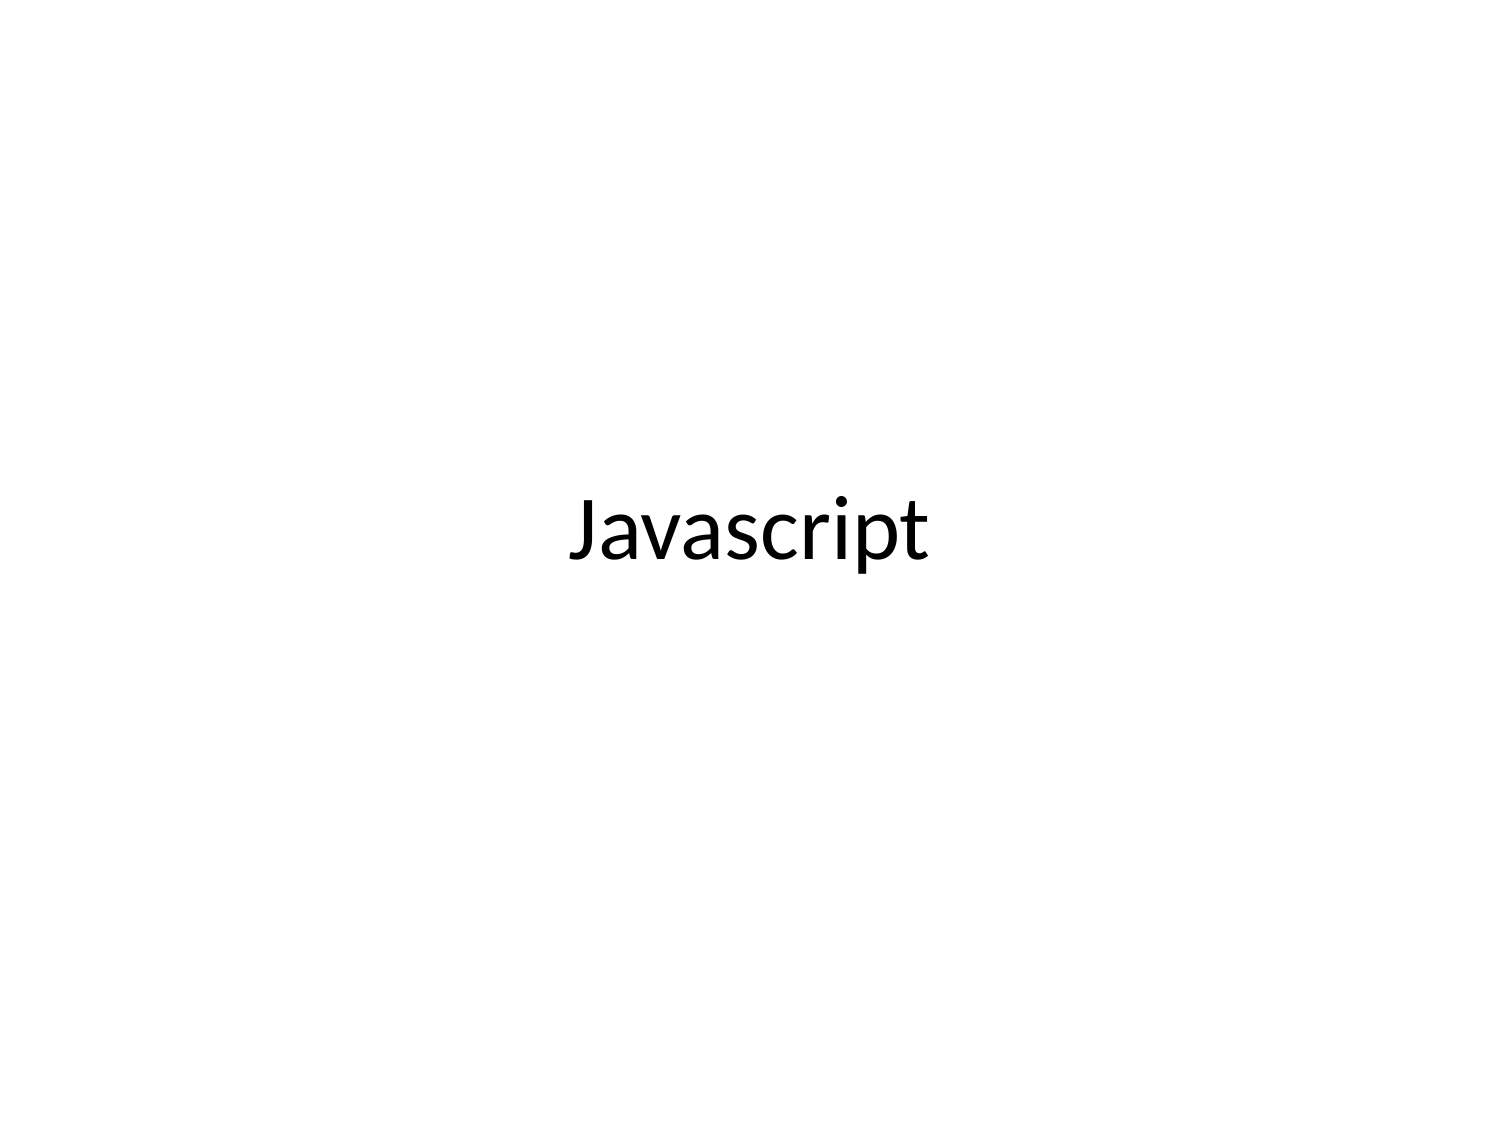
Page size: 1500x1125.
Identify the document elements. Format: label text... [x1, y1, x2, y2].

title Javascript [75, 45, 1425, 1000]
